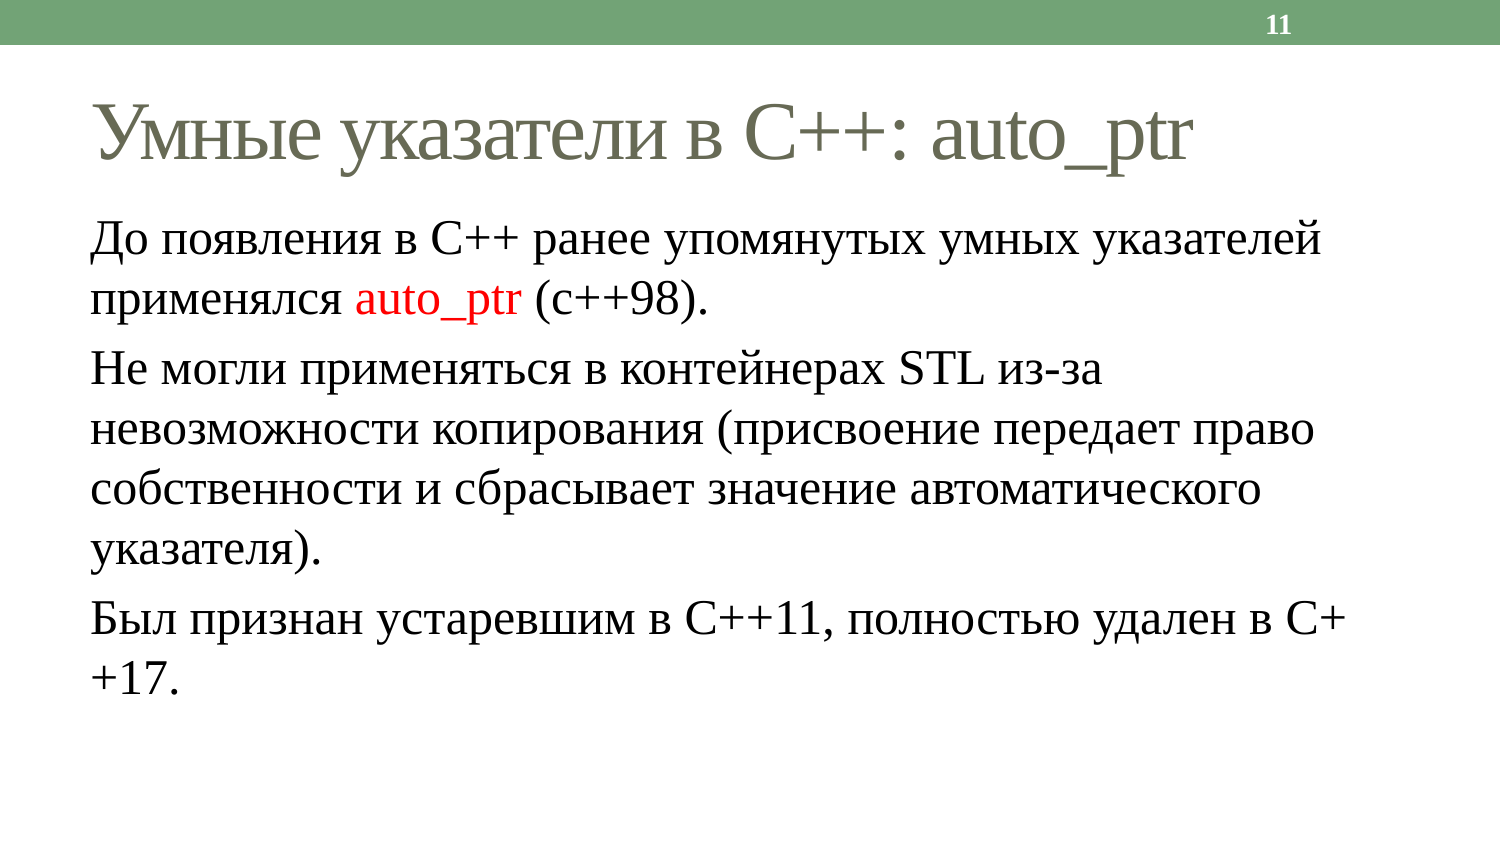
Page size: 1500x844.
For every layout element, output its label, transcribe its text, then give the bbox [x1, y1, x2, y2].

title Умные указатели в C++: auto_ptr [75, 65, 1425, 188]
slide_number 11 [1250, 2, 1425, 43]
list До появления в C++ ранее упомянутых умных указателей применялся auto_ptr (c++98). Не могли применяться в контейнерах STL из-за невозможности копирования (присвоение передает право собственности и сбрасывает значение автоматического указателя). Был признан устаревшим в C++11, полностью удален в C++17. [75, 196, 1425, 797]
